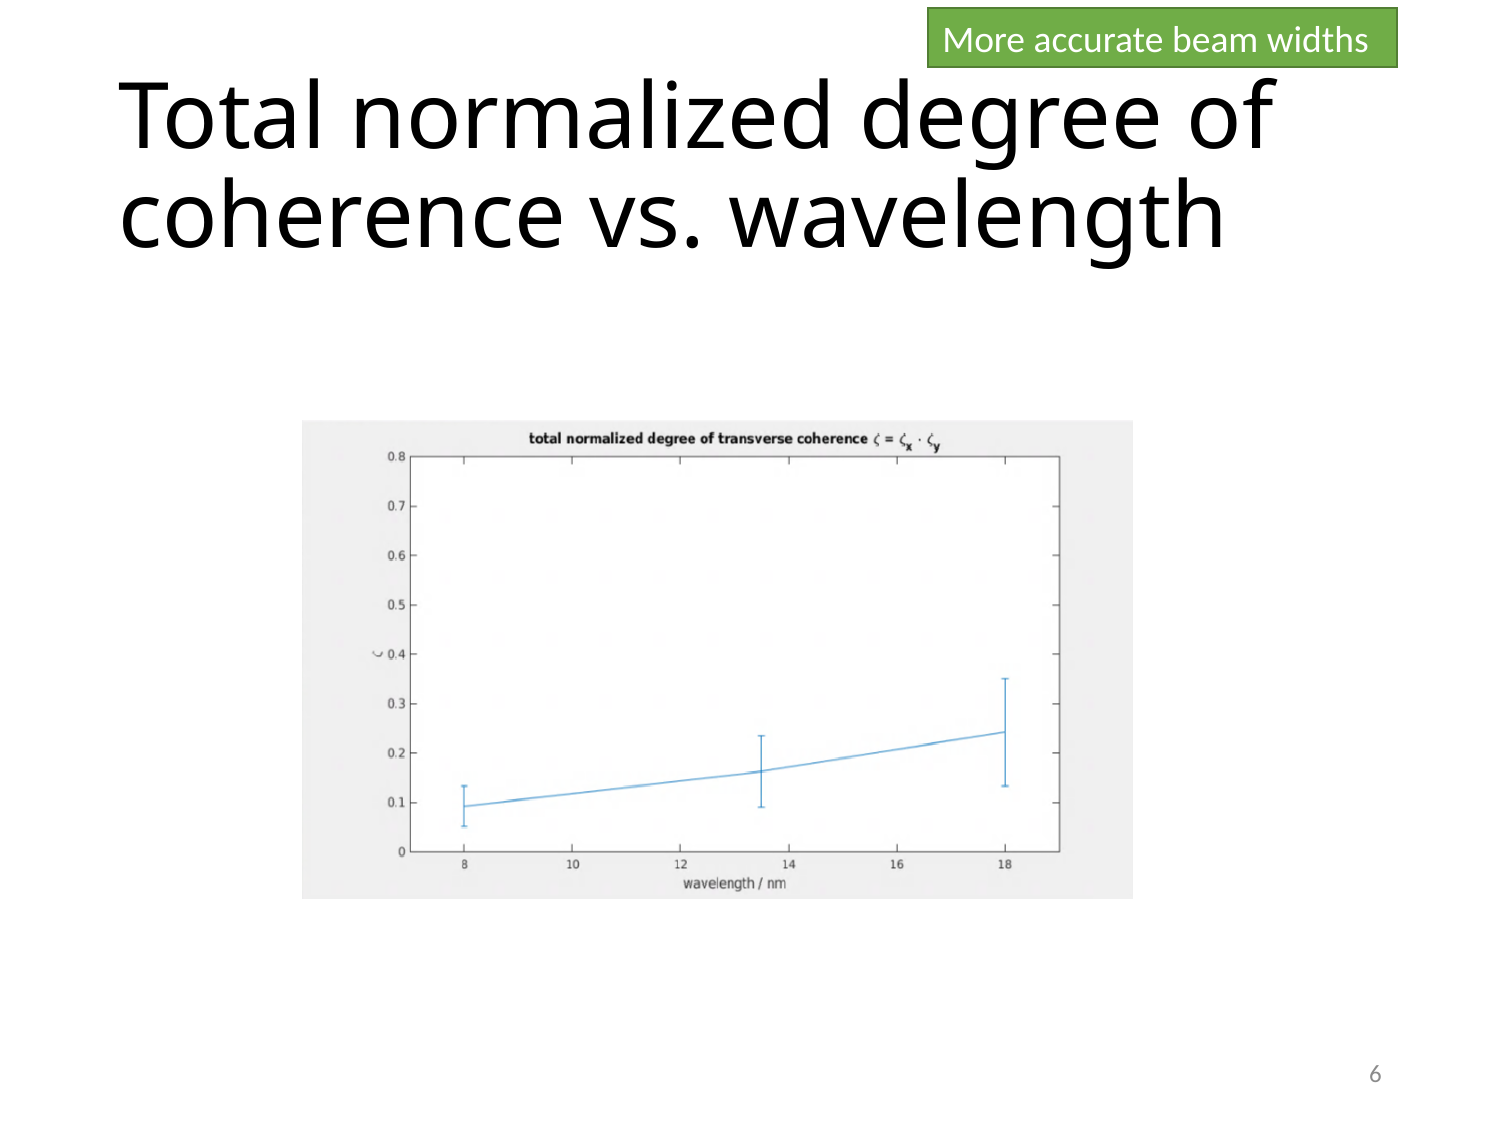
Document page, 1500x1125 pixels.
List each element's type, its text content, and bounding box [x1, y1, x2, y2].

picture [302, 420, 1133, 899]
title Total normalized degree of coherence vs. wavelength [103, 59, 1397, 278]
slide_number 6 [1059, 1042, 1397, 1103]
text_box More accurate beam widths [927, 7, 1398, 68]
